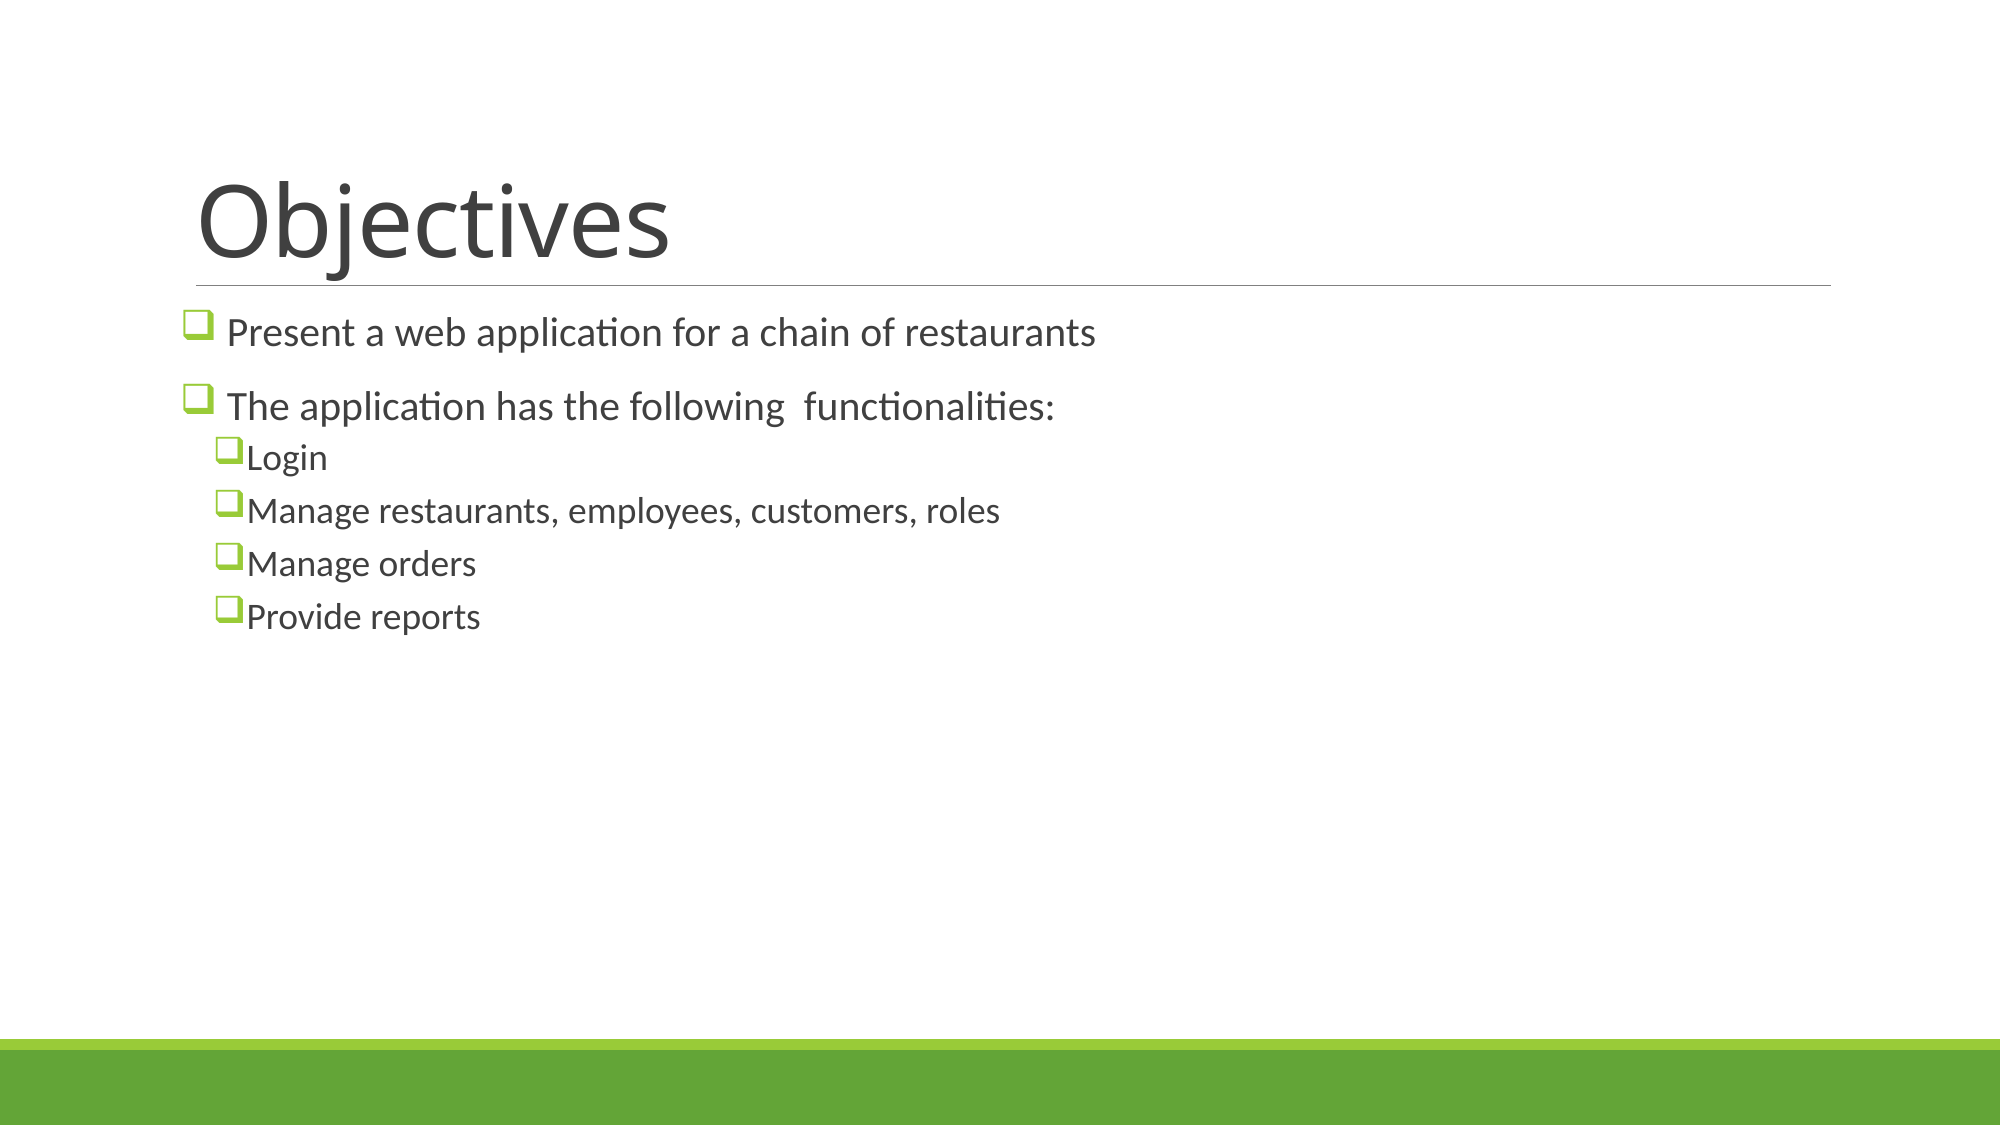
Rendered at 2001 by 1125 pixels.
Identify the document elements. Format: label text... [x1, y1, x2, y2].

list Present a web application for a chain of restaurants The application has the following functionalities: Login Manage restaurants, employees, customers, roles Manage orders Provide reports [180, 302, 1830, 963]
title Objectives [180, 47, 1830, 285]
